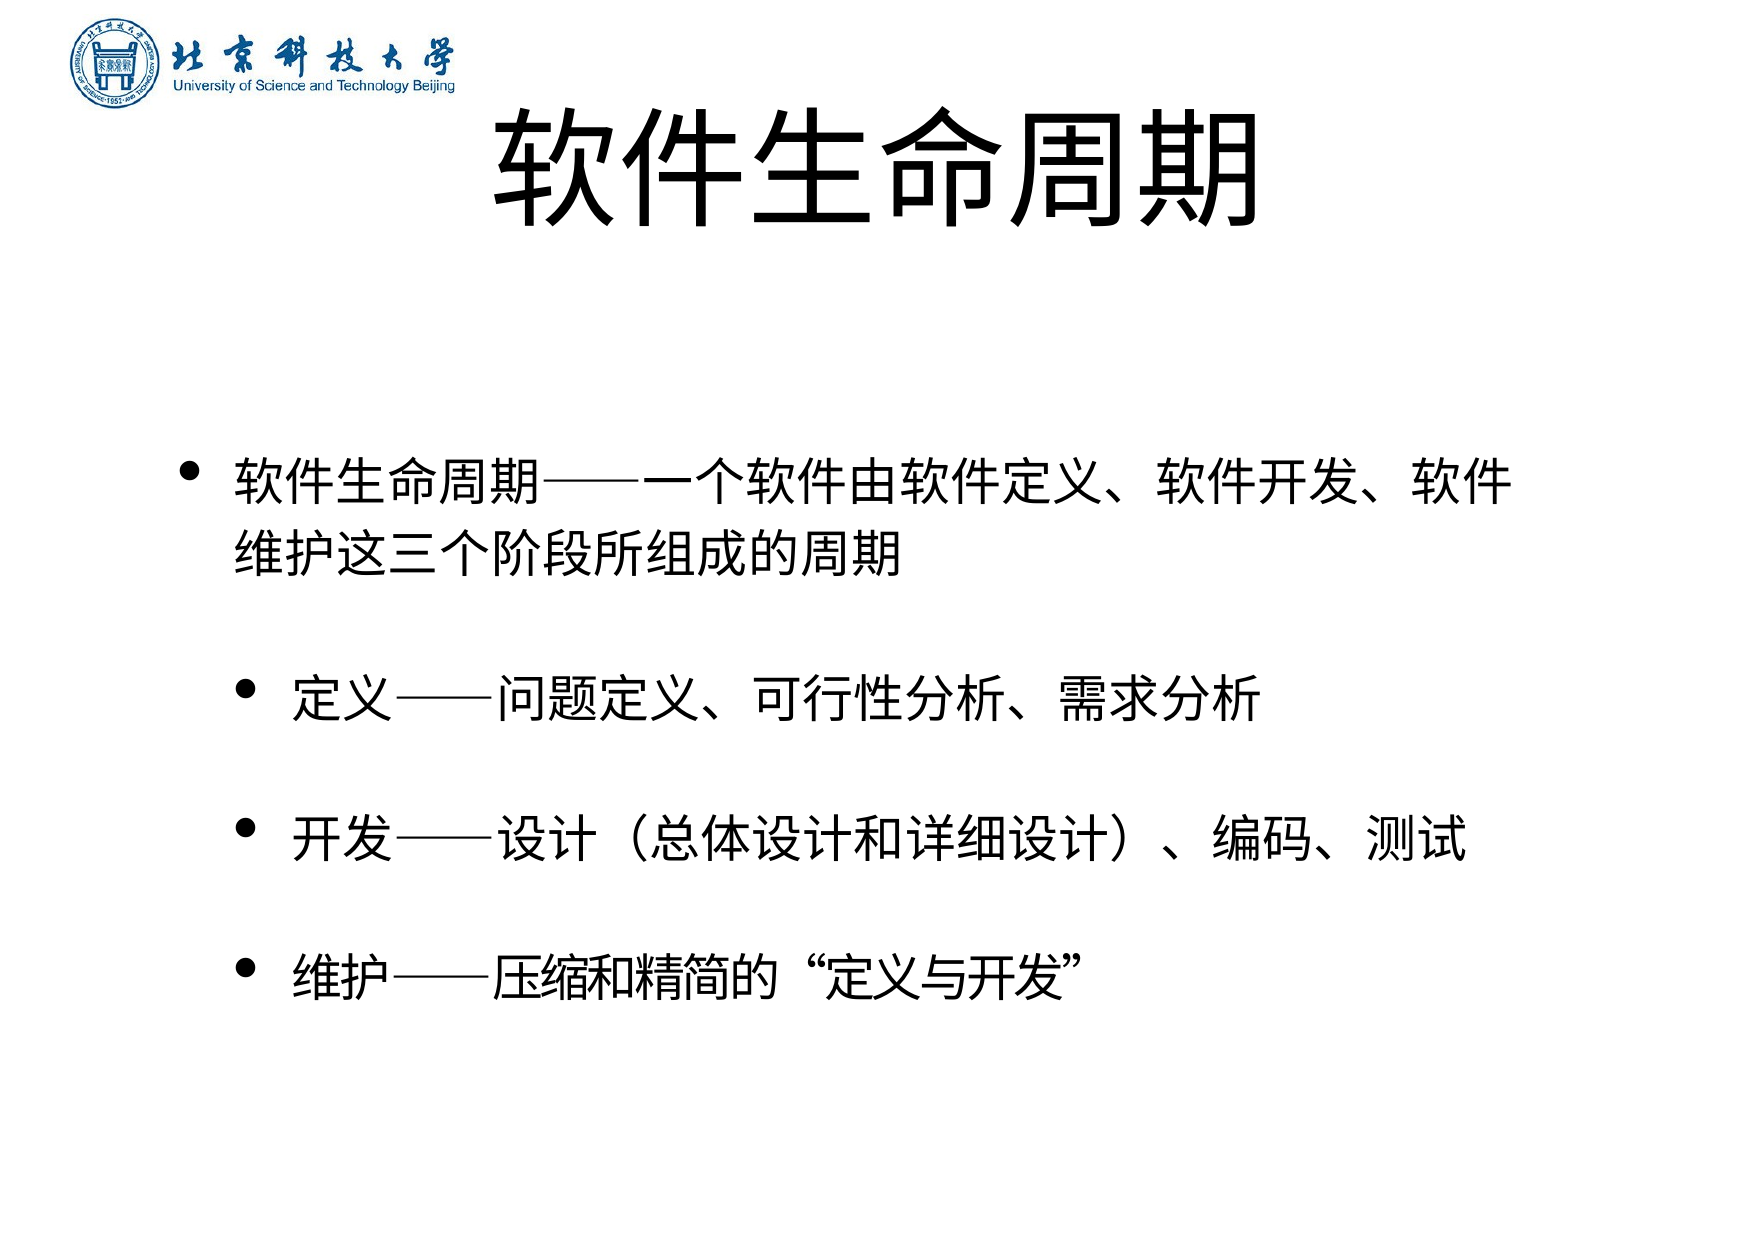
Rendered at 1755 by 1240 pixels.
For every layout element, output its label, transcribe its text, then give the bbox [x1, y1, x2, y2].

picture [68, 14, 455, 111]
text_box 软件⽣命周期——⼀个软件由软件定义、软件开发、软件 维护这三个阶段所组成的周期 定义——问题定义、可⾏性分析、需求分析 开发——设计（总体设计和详细设计）、编码、测试 维护——压缩和精简的“定义与开发” [174, 435, 1528, 1007]
title 软件⽣命周期 [487, 85, 1268, 295]
